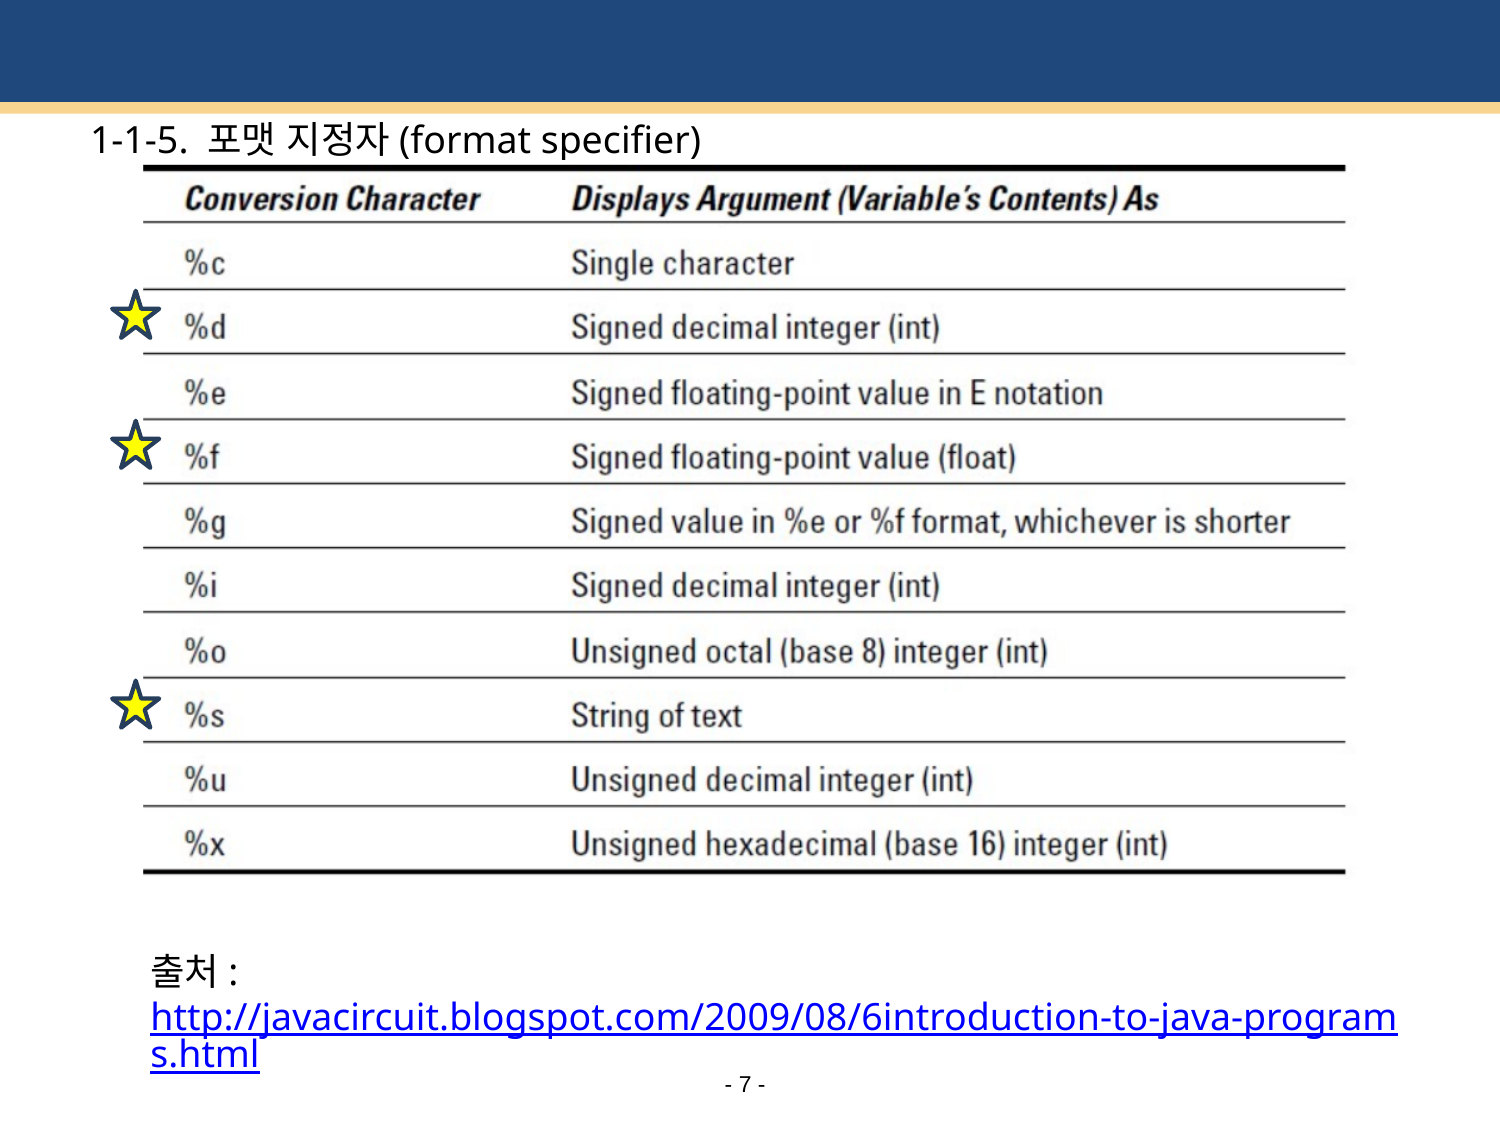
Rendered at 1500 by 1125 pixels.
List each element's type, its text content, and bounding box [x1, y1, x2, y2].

text_box [110, 306, 127, 340]
title 1-1-5. 포맷 지정자(format specifier) [75, 45, 1425, 233]
text_box [112, 438, 127, 468]
text_box 출처: http://javacircuit.blogspot.com/2009/08/6introduction-to-java-programs.html [135, 940, 1424, 1052]
text_box [112, 698, 127, 728]
picture [132, 160, 1368, 894]
